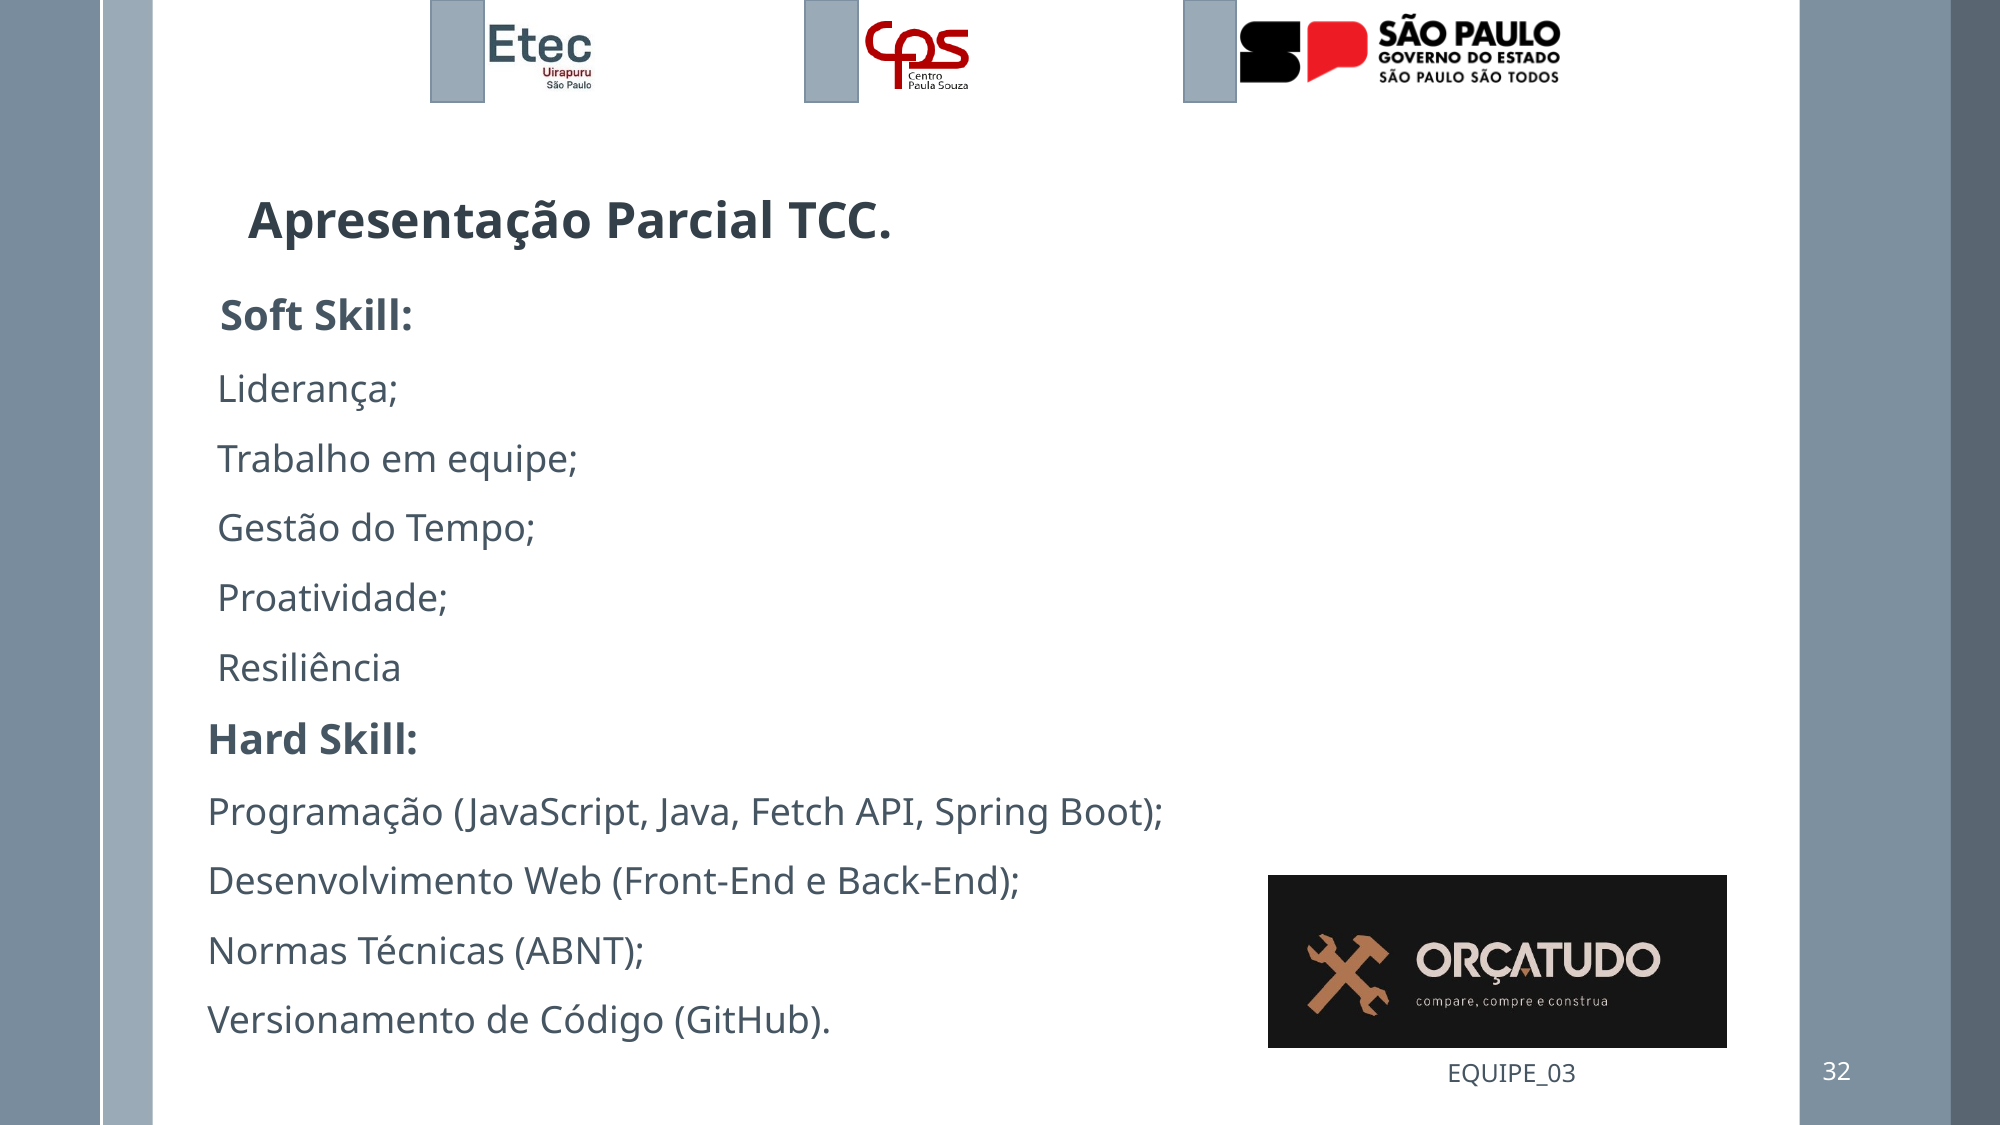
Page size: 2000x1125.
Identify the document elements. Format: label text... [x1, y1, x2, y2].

text_box Apresentação Parcial TCC. [233, 137, 1284, 258]
picture [1268, 875, 1727, 1048]
text_box Soft Skill: Liderança; Trabalho em equipe; Gestão do Tempo; Proatividade; Resiliência Hard Skill: Programação (JavaScript, Java, Fetch API, Spring Boot); Desenvolvimento Web (Front-End e Back-End); Normas Técnicas (ABNT); Versionamento de Código (GitHub). [192, 279, 1736, 1070]
footer Equipe_03 [1185, 1042, 1766, 1103]
slide_number 32 [1766, 1042, 1867, 1103]
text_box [431, 0, 1566, 102]
